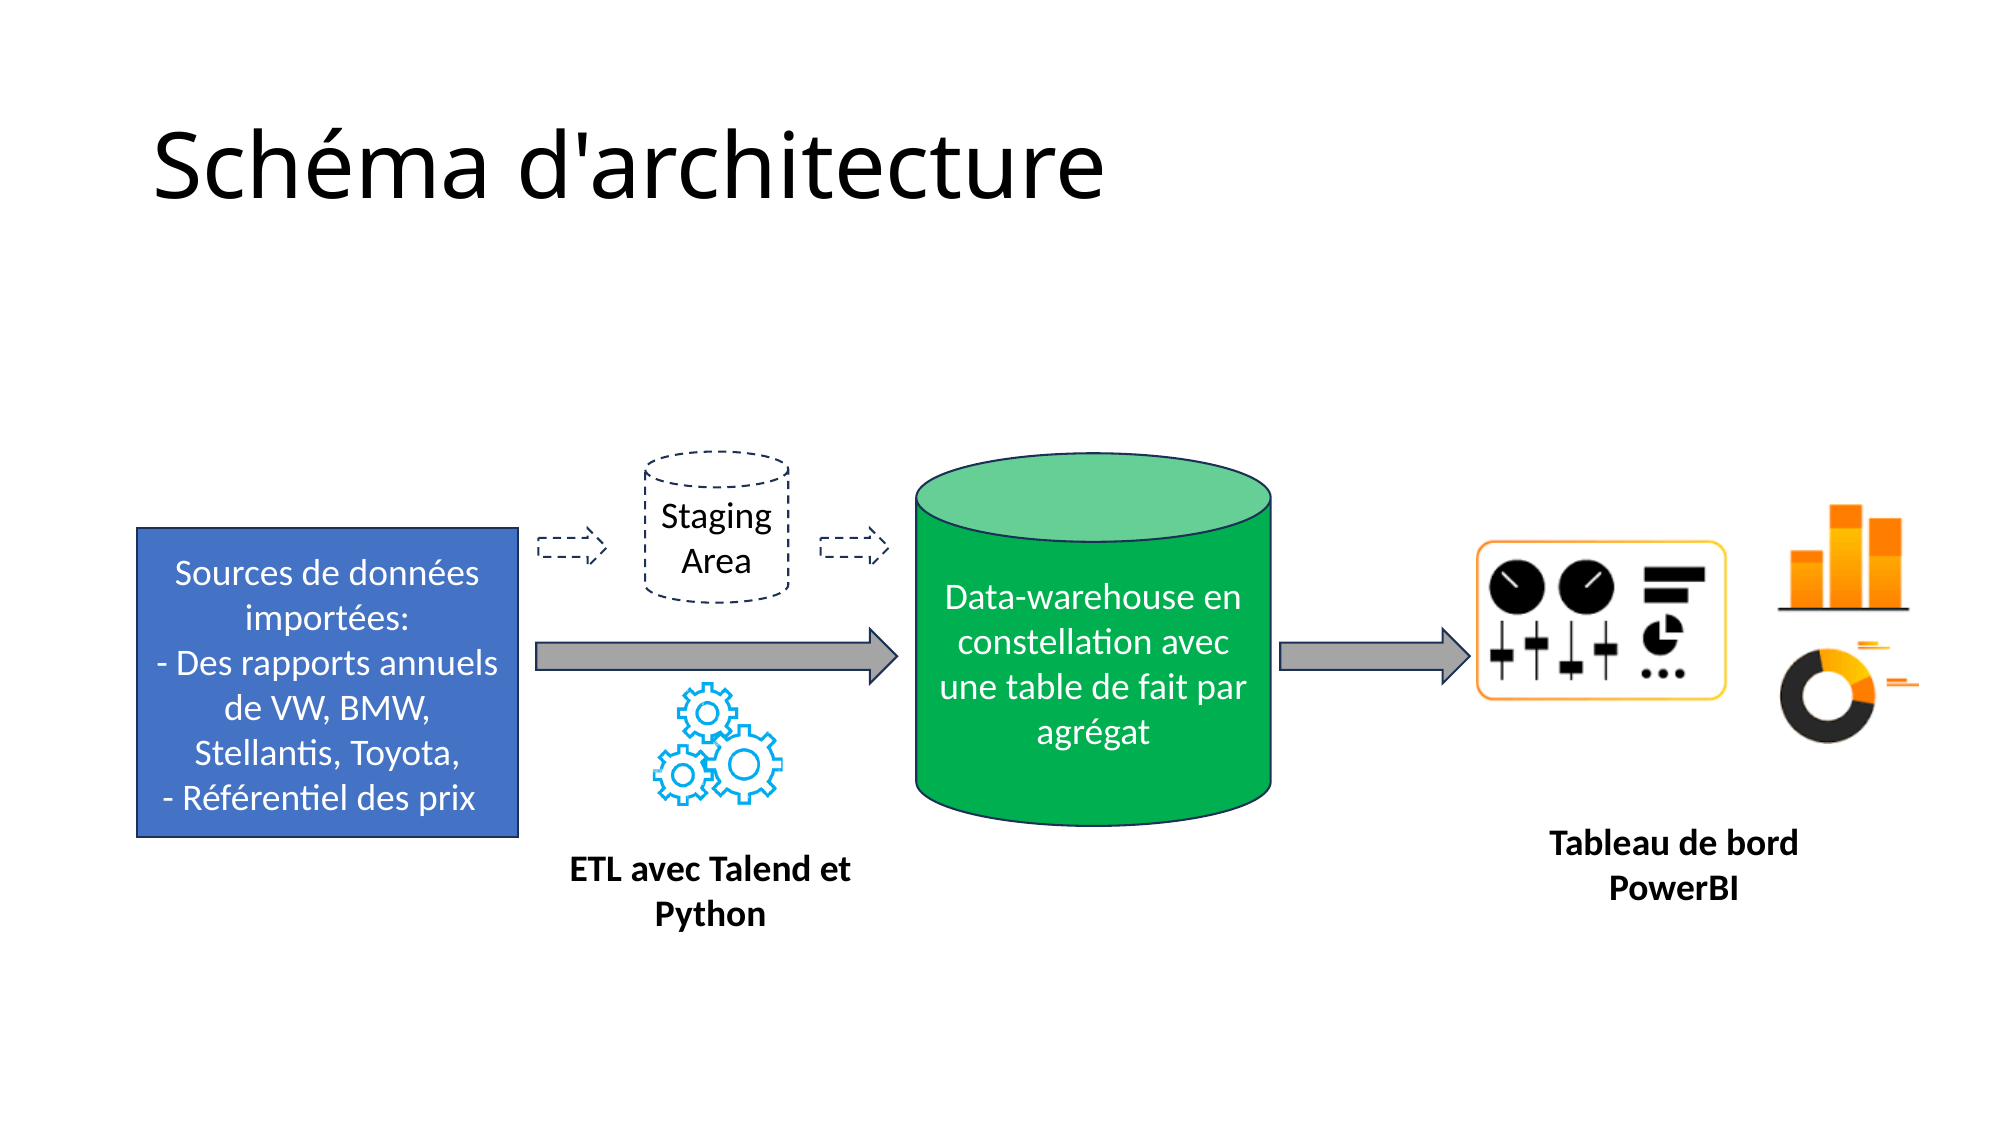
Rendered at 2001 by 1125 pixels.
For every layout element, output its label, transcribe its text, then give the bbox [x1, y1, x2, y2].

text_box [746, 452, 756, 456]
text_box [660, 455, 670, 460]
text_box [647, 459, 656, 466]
text_box Tableau de bord PowerBI [1506, 810, 1843, 916]
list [652, 682, 783, 806]
text_box [819, 525, 890, 567]
text_box Sources de données importées: - Des rapports annuels de VW, BMW, Stellantis, Toyota, - Référentiel des prix [136, 527, 519, 838]
text_box [1279, 626, 1472, 686]
picture [1476, 504, 1919, 744]
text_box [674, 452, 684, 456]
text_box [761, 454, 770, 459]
text_box Data-warehouse en constellation avec une table de fait par agrégat [915, 452, 1272, 827]
text_box Staging Area [644, 466, 790, 604]
text_box [535, 626, 899, 686]
title Schéma d'architecture [137, 59, 1863, 278]
text_box ETL avec Talend et Python [542, 836, 879, 942]
text_box [537, 525, 608, 567]
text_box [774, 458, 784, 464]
